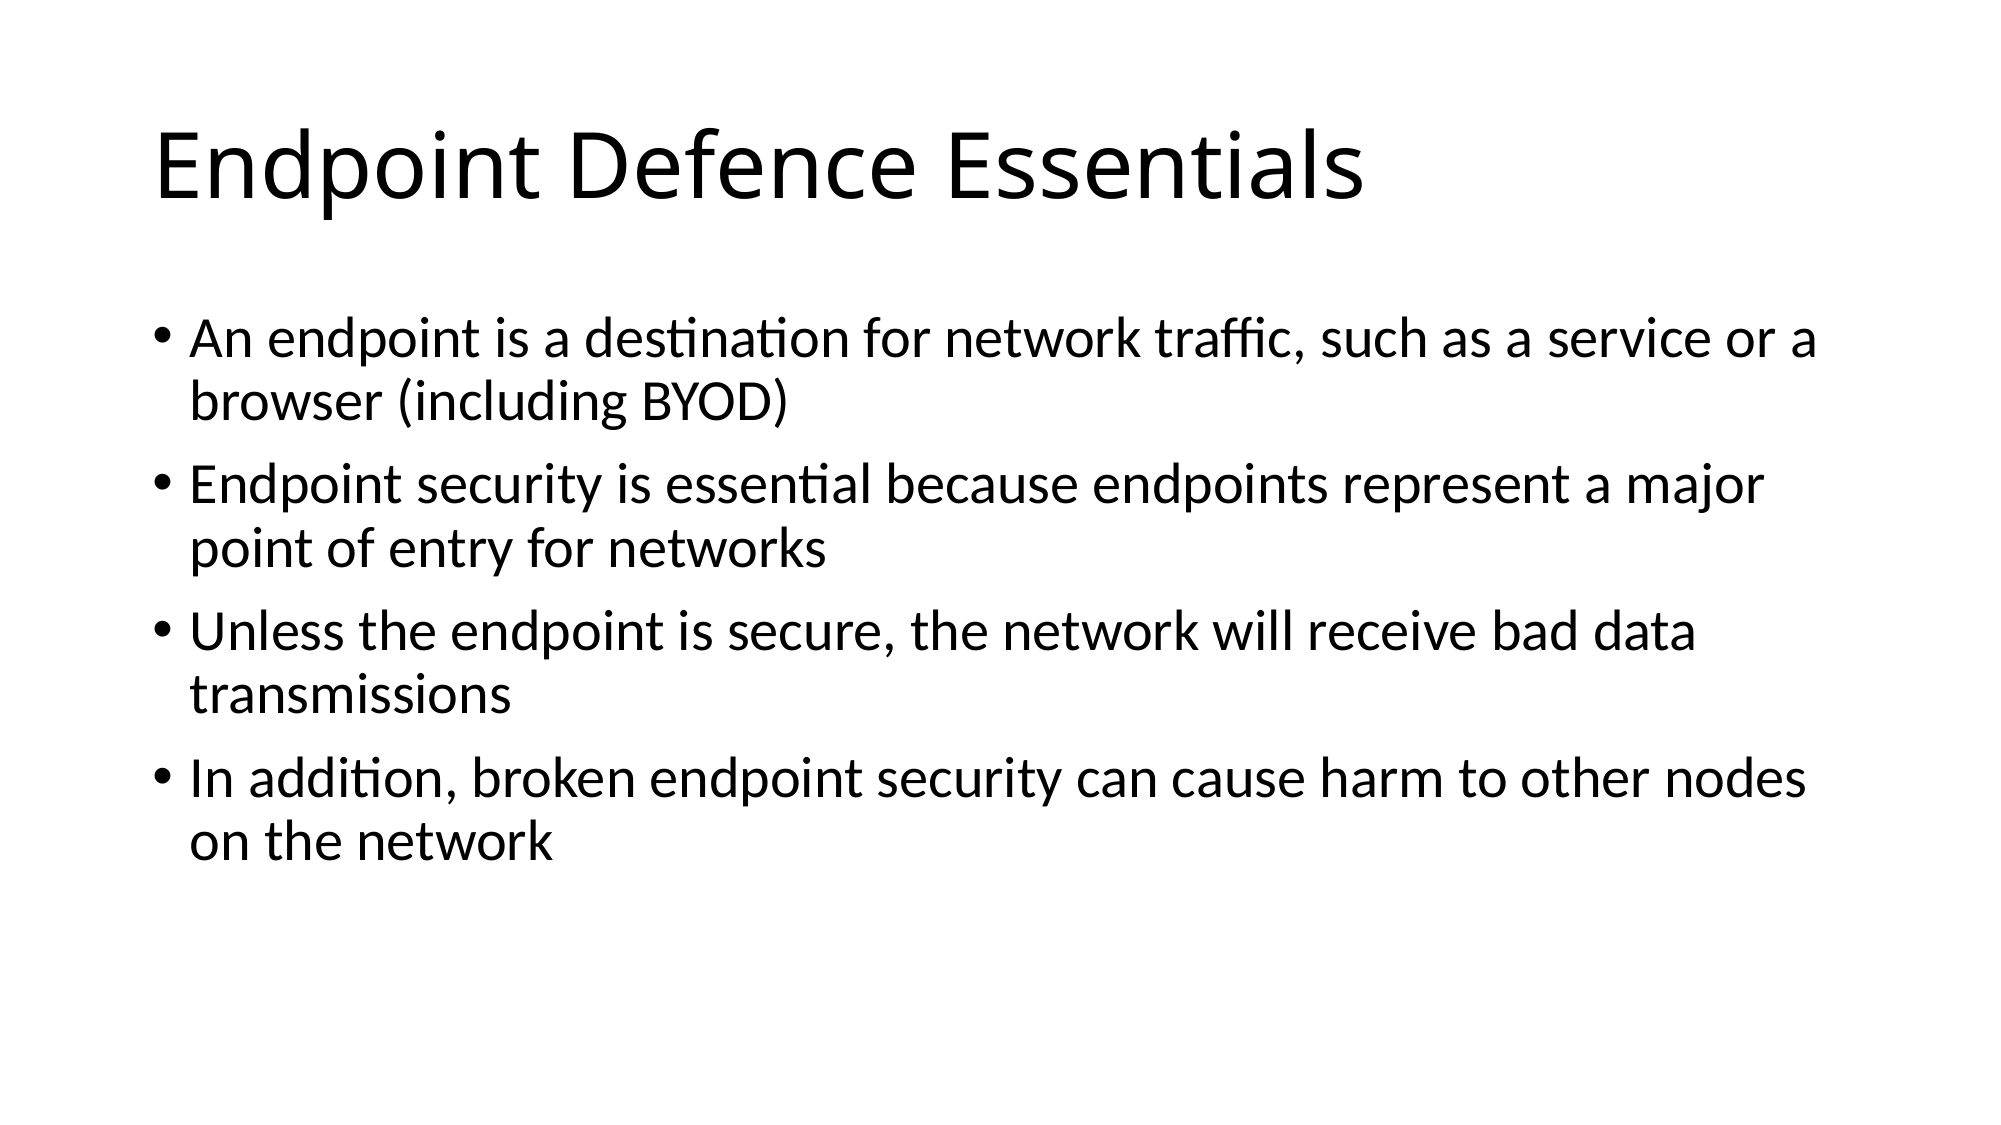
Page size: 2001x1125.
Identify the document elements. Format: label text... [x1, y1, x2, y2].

list An endpoint is a destination for network traffic, such as a service or a browser (including BYOD) Endpoint security is essential because endpoints represent a major point of entry for networks Unless the endpoint is secure, the network will receive bad data transmissions In addition, broken endpoint security can cause harm to other nodes on the network [137, 299, 1863, 1014]
title Endpoint Defence Essentials [137, 59, 1863, 278]
